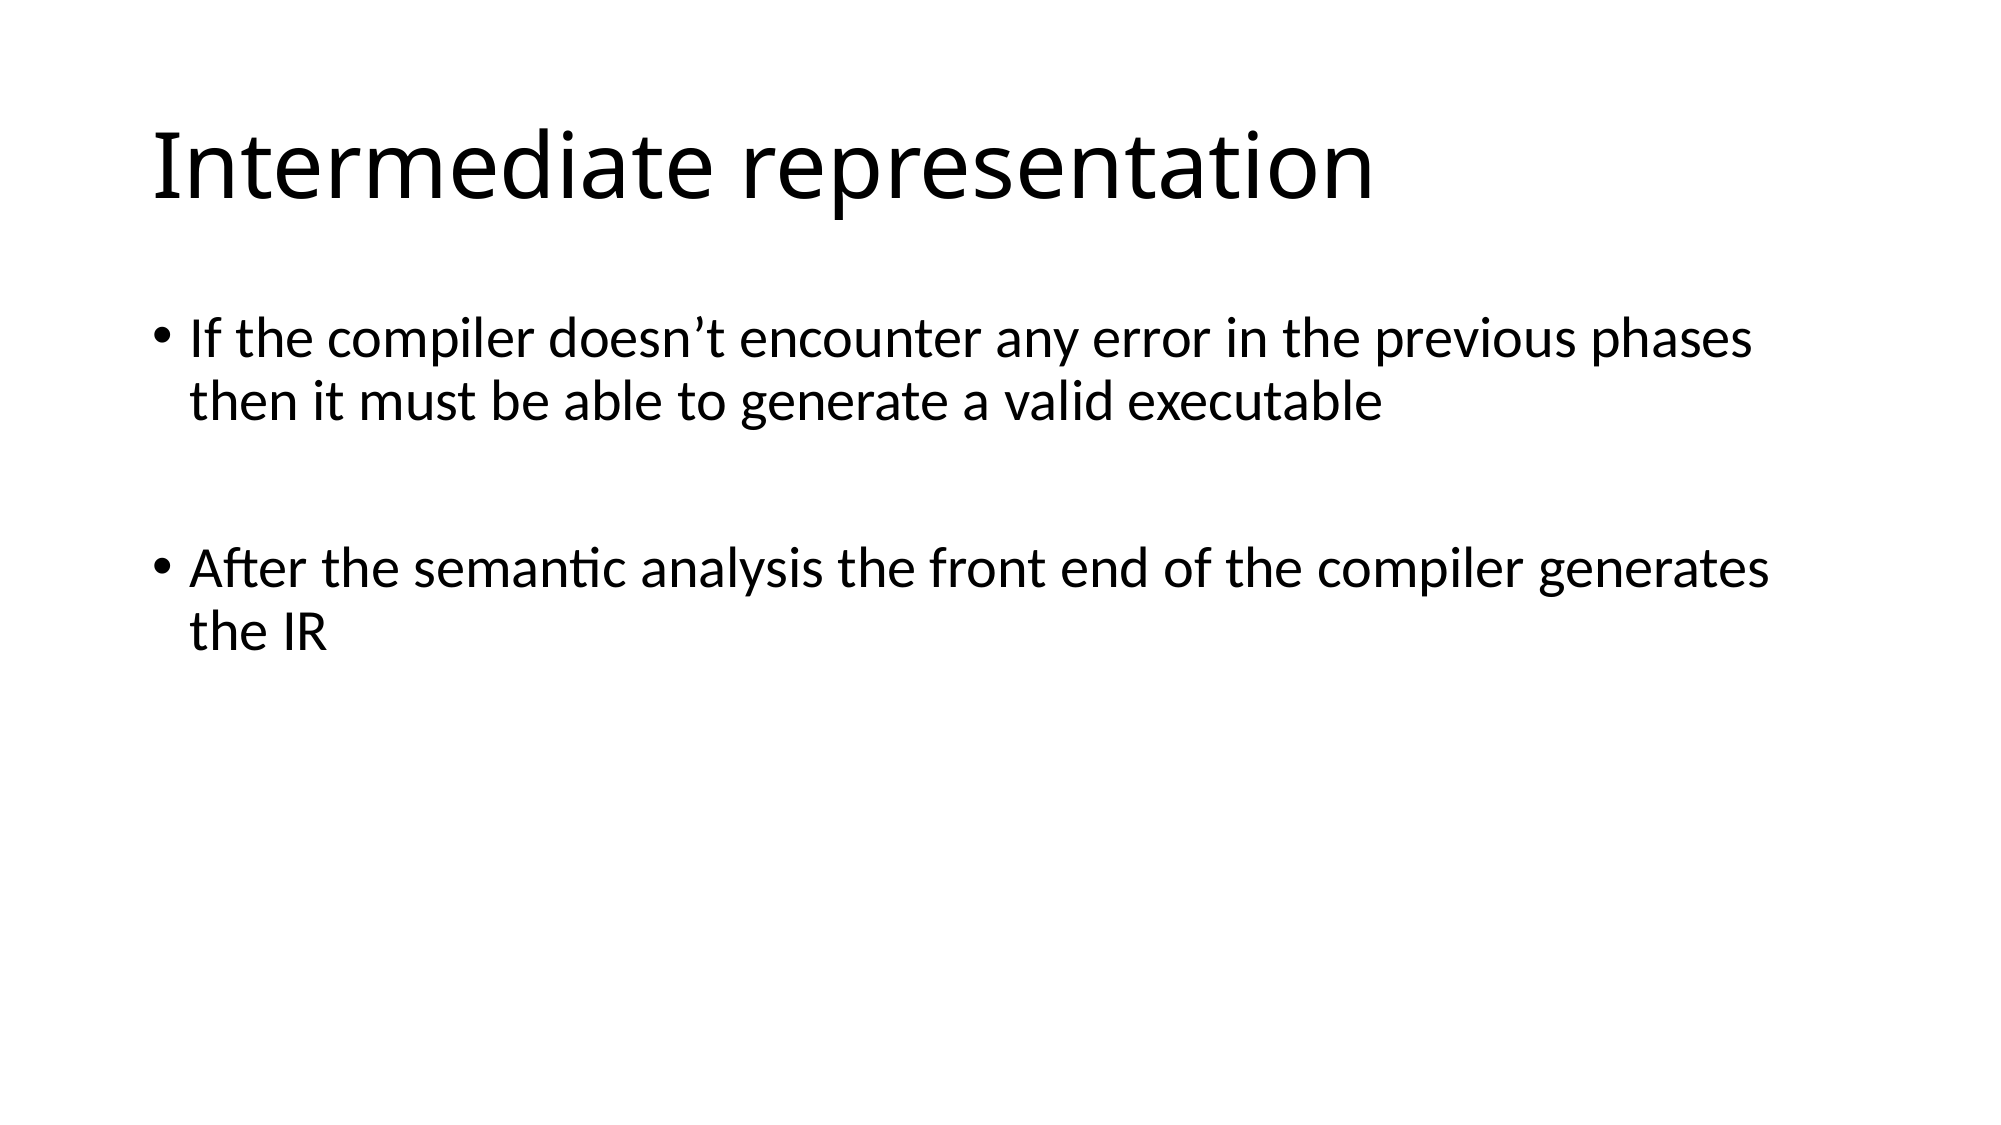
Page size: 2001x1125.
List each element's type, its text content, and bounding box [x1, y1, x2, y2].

list If the compiler doesn’t encounter any error in the previous phases then it must be able to generate a valid executable After the semantic analysis the front end of the compiler generates the IR [137, 299, 1863, 1014]
title Intermediate representation [137, 59, 1863, 278]
